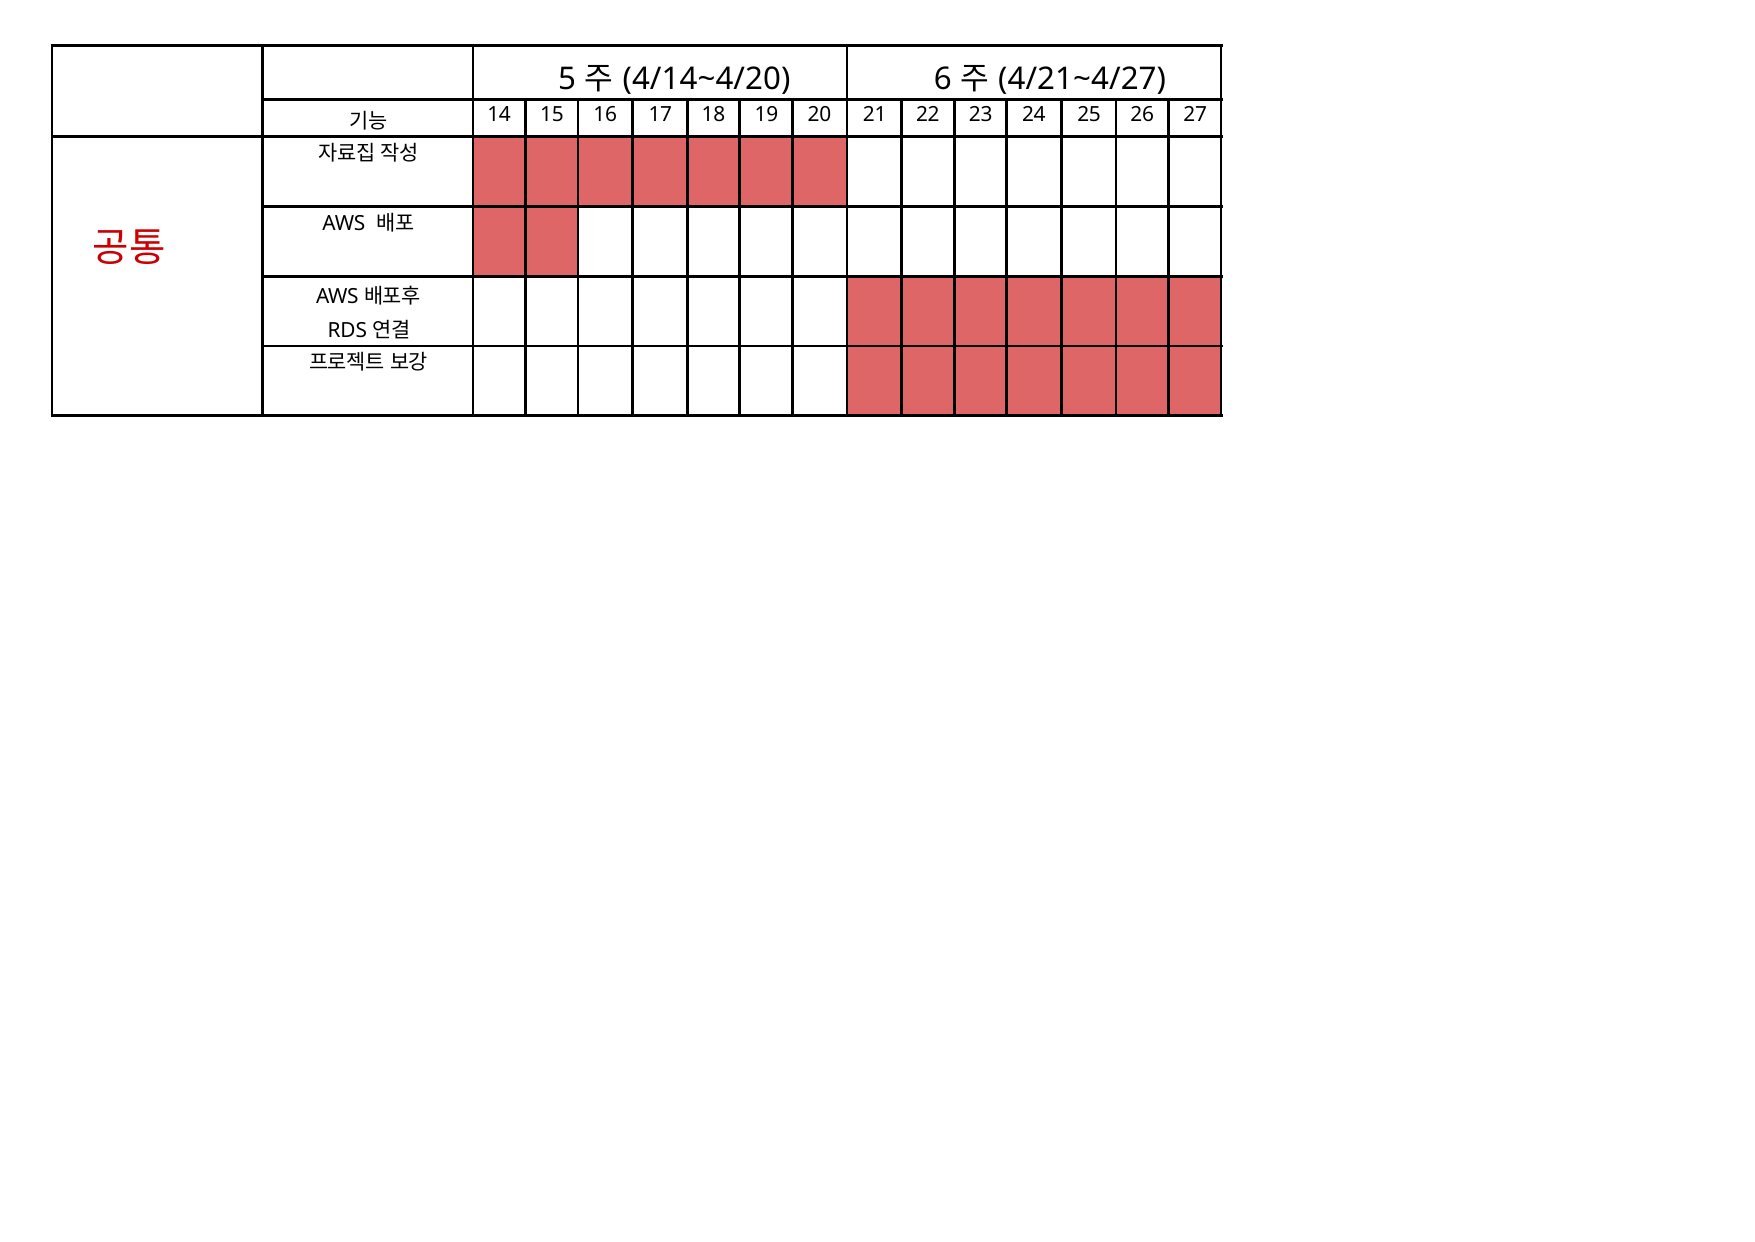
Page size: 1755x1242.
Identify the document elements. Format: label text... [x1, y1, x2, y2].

table_cell [1117, 208, 1167, 275]
table_cell [1063, 138, 1115, 205]
table_cell [1063, 278, 1115, 345]
table_cell [956, 138, 1005, 205]
table_cell [1170, 278, 1220, 345]
table_cell 25 [1063, 101, 1115, 135]
table_cell [527, 138, 577, 205]
table_cell [1008, 208, 1060, 275]
table_cell [474, 347, 524, 414]
table_cell [1170, 138, 1220, 205]
table_cell [474, 208, 524, 275]
table_cell [903, 208, 953, 275]
table_cell [1063, 347, 1115, 414]
table_cell [956, 208, 1005, 275]
table_cell [903, 347, 953, 414]
table_cell [1008, 278, 1060, 345]
table_cell [689, 138, 738, 205]
table_cell [1008, 347, 1060, 414]
table_cell [1170, 347, 1220, 414]
table_cell [741, 278, 791, 345]
table_cell [741, 347, 791, 414]
table_cell [1117, 138, 1167, 205]
table_cell [689, 347, 738, 414]
table_header [264, 47, 472, 98]
table_cell [527, 278, 577, 345]
table_cell 자료집 작성 [264, 138, 472, 205]
table_cell 18 [689, 101, 738, 135]
table_cell [1008, 138, 1060, 205]
table_cell [903, 278, 953, 345]
table_cell [474, 138, 524, 205]
table_header [53, 47, 261, 135]
table_cell AWS 배포 [264, 208, 472, 275]
table_cell AWS배포후 RDS연결 [264, 278, 472, 345]
table_cell [1170, 208, 1220, 275]
table_cell [1117, 278, 1167, 345]
table_cell [956, 278, 1005, 345]
table_cell [527, 347, 577, 414]
table_cell [794, 347, 846, 414]
table_cell [848, 208, 900, 275]
table_cell [474, 278, 524, 345]
table_cell 20 [794, 101, 846, 135]
table_cell 24 [1008, 101, 1060, 135]
table_cell 19 [741, 101, 791, 135]
table_cell 15 [527, 101, 577, 135]
table_cell 17 [634, 101, 686, 135]
table_cell [848, 347, 900, 414]
table_cell [634, 278, 686, 345]
table_header 5주(4/14~4/20) [474, 47, 846, 98]
table_cell [689, 208, 738, 275]
table_cell [634, 347, 686, 414]
table_cell [741, 208, 791, 275]
table_cell 27 [1170, 101, 1220, 135]
table_cell 프로젝트 보강 [264, 347, 472, 414]
table_cell [579, 208, 631, 275]
table_cell [794, 138, 846, 205]
table_cell [1063, 208, 1115, 275]
table_cell [579, 138, 631, 205]
table_cell [741, 138, 791, 205]
table_cell [634, 138, 686, 205]
table_cell [848, 138, 900, 205]
table_cell [848, 278, 900, 345]
table_cell 공통 [53, 138, 261, 414]
table_cell [956, 347, 1005, 414]
table_cell [579, 347, 631, 414]
table_cell [579, 278, 631, 345]
table_cell [634, 208, 686, 275]
table_cell 21 [848, 101, 900, 135]
table_cell 26 [1117, 101, 1167, 135]
table_cell 22 [903, 101, 953, 135]
table_cell [903, 138, 953, 205]
table_cell 14 [474, 101, 524, 135]
table_cell [794, 208, 846, 275]
table_cell [794, 278, 846, 345]
table_cell 기능 [264, 101, 472, 135]
table_cell 16 [579, 101, 631, 135]
table_cell [527, 208, 577, 275]
table_cell [1117, 347, 1167, 414]
table_cell [689, 278, 738, 345]
table_cell 23 [956, 101, 1005, 135]
table_header 6주(4/21~4/27) [848, 47, 1220, 98]
